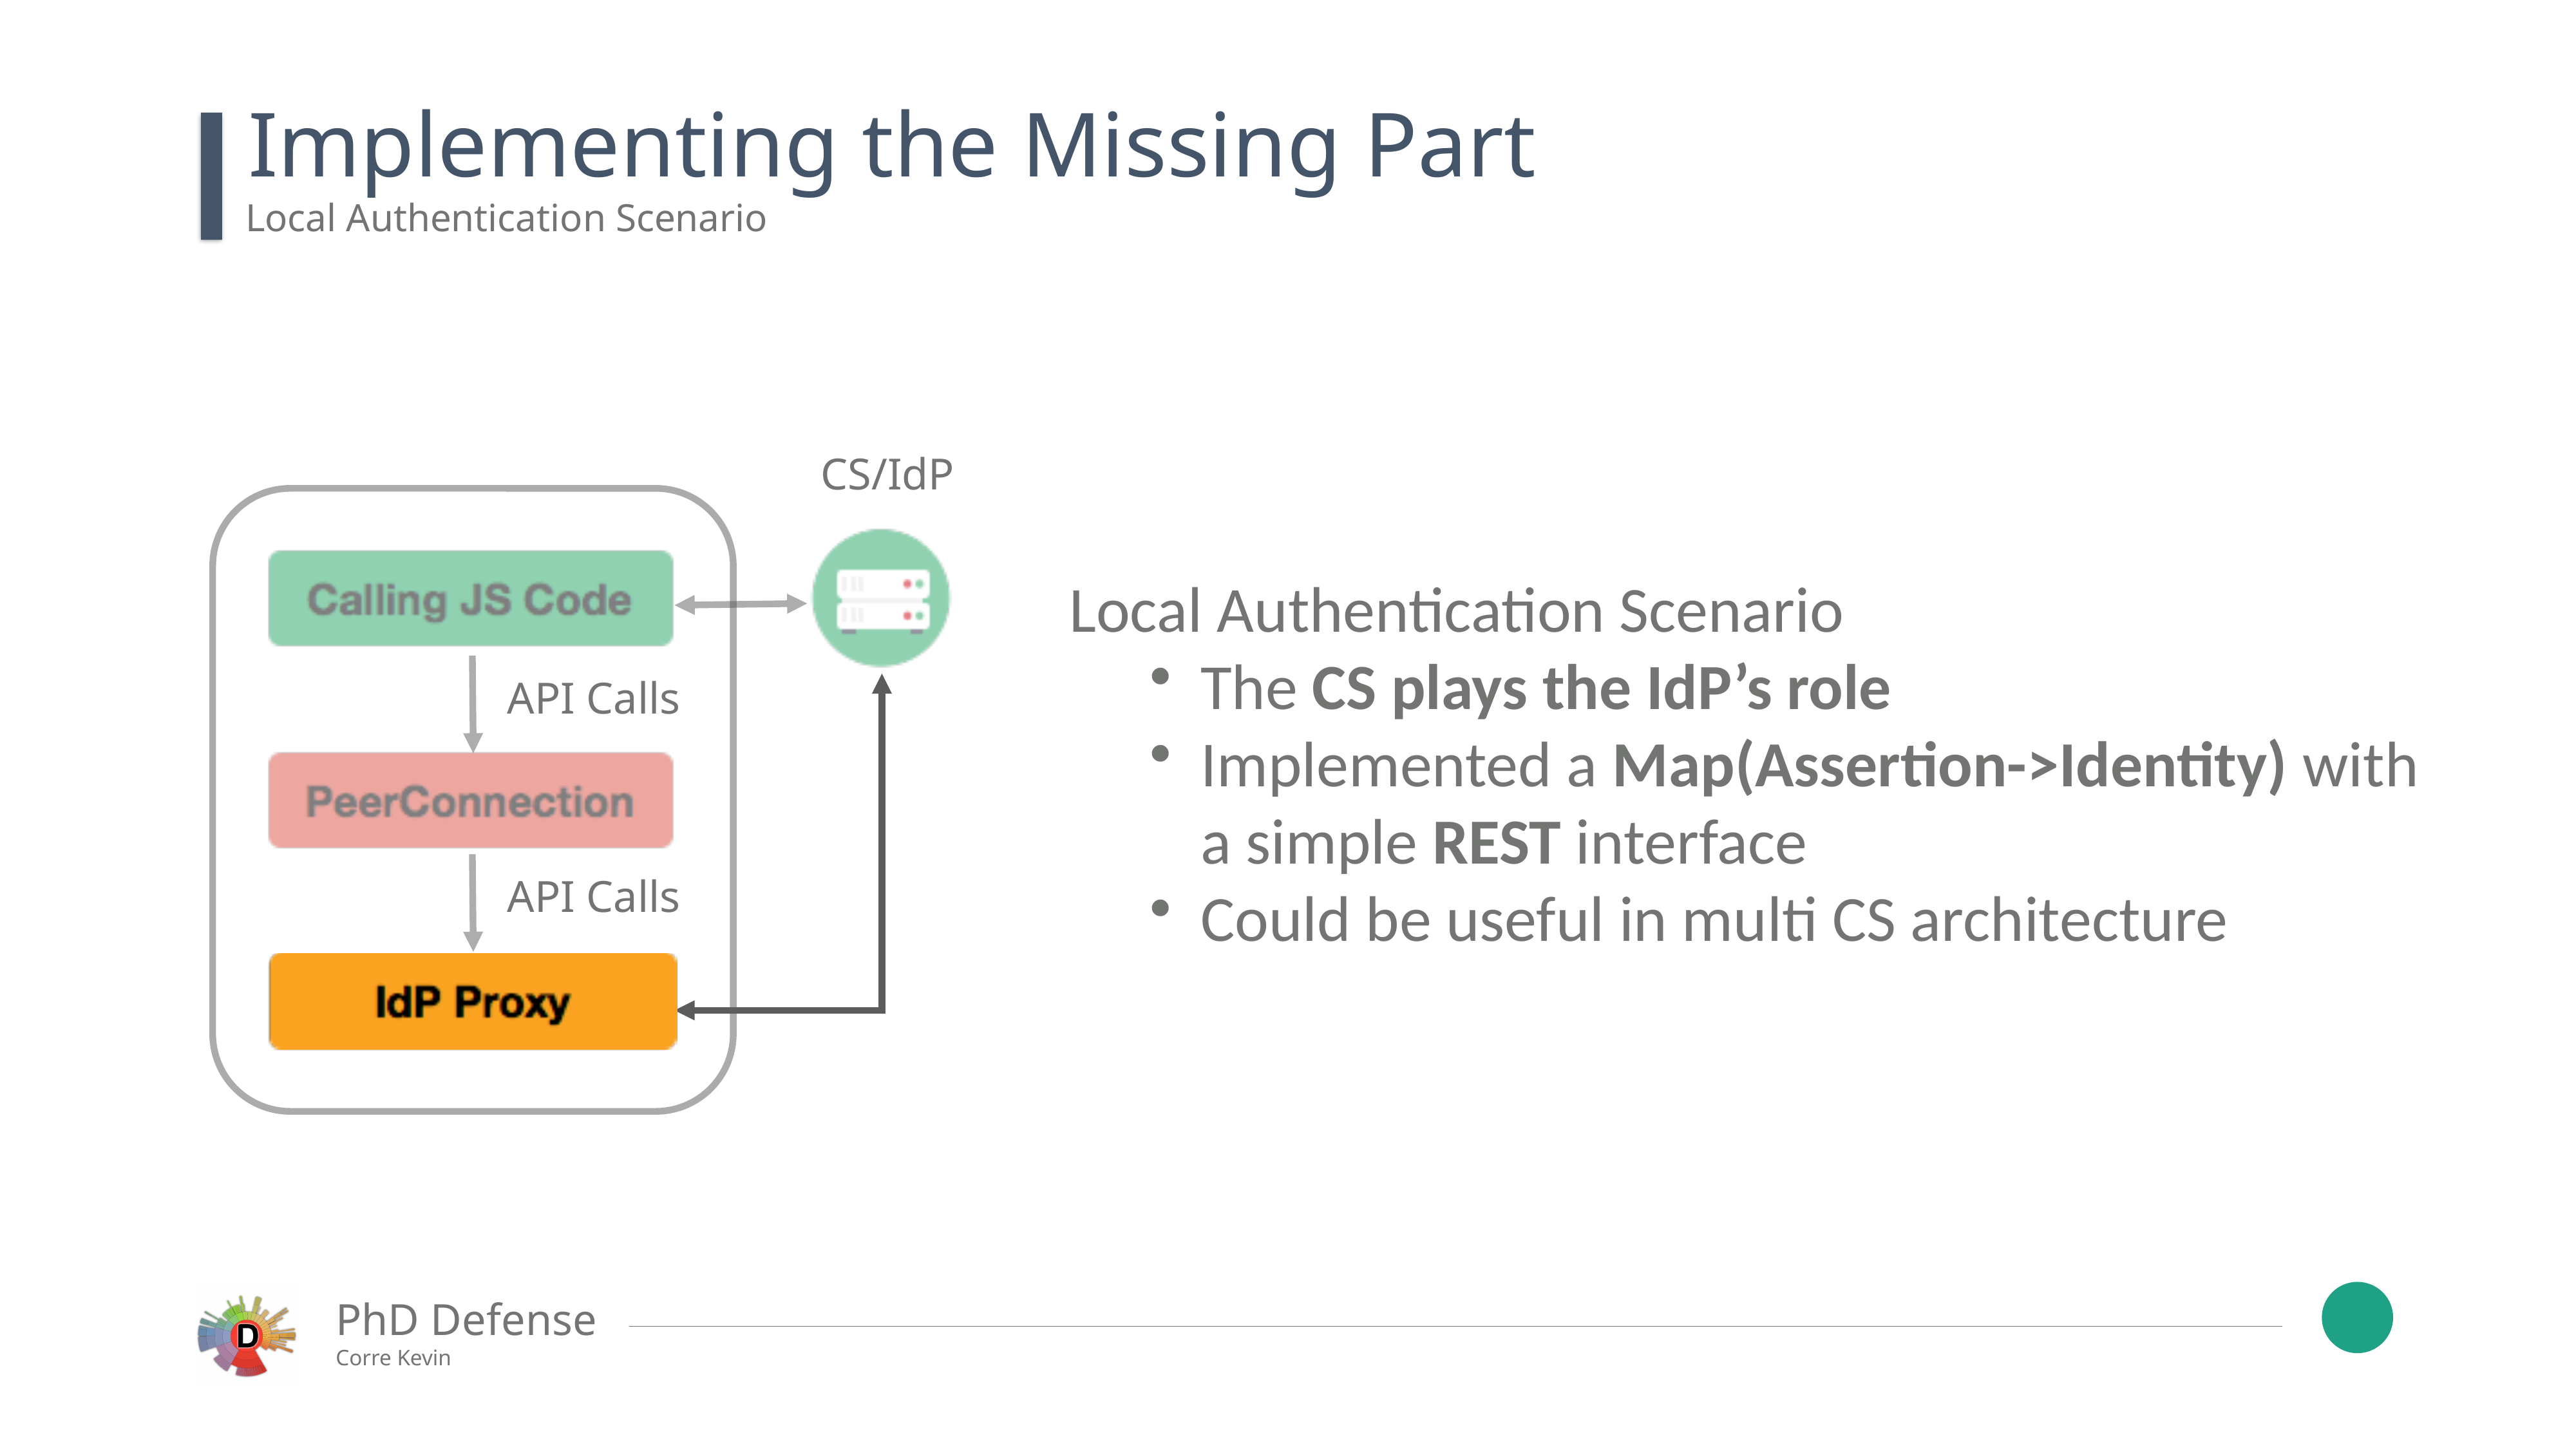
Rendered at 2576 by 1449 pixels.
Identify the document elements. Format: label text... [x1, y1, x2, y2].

text_box Implementing the Missing Part [248, 88, 2403, 195]
text_box Local Authentication Scenario The CS plays the IdP’s role Implemented a Map(Assertion->Identity) with a simple REST interface Could be useful in multi CS architecture [1069, 567, 2434, 954]
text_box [213, 446, 1001, 1133]
text_box Local Authentication Scenario [245, 193, 2400, 239]
text_box [201, 112, 222, 240]
picture [196, 1285, 298, 1387]
slide_number [2308, 1285, 2407, 1347]
